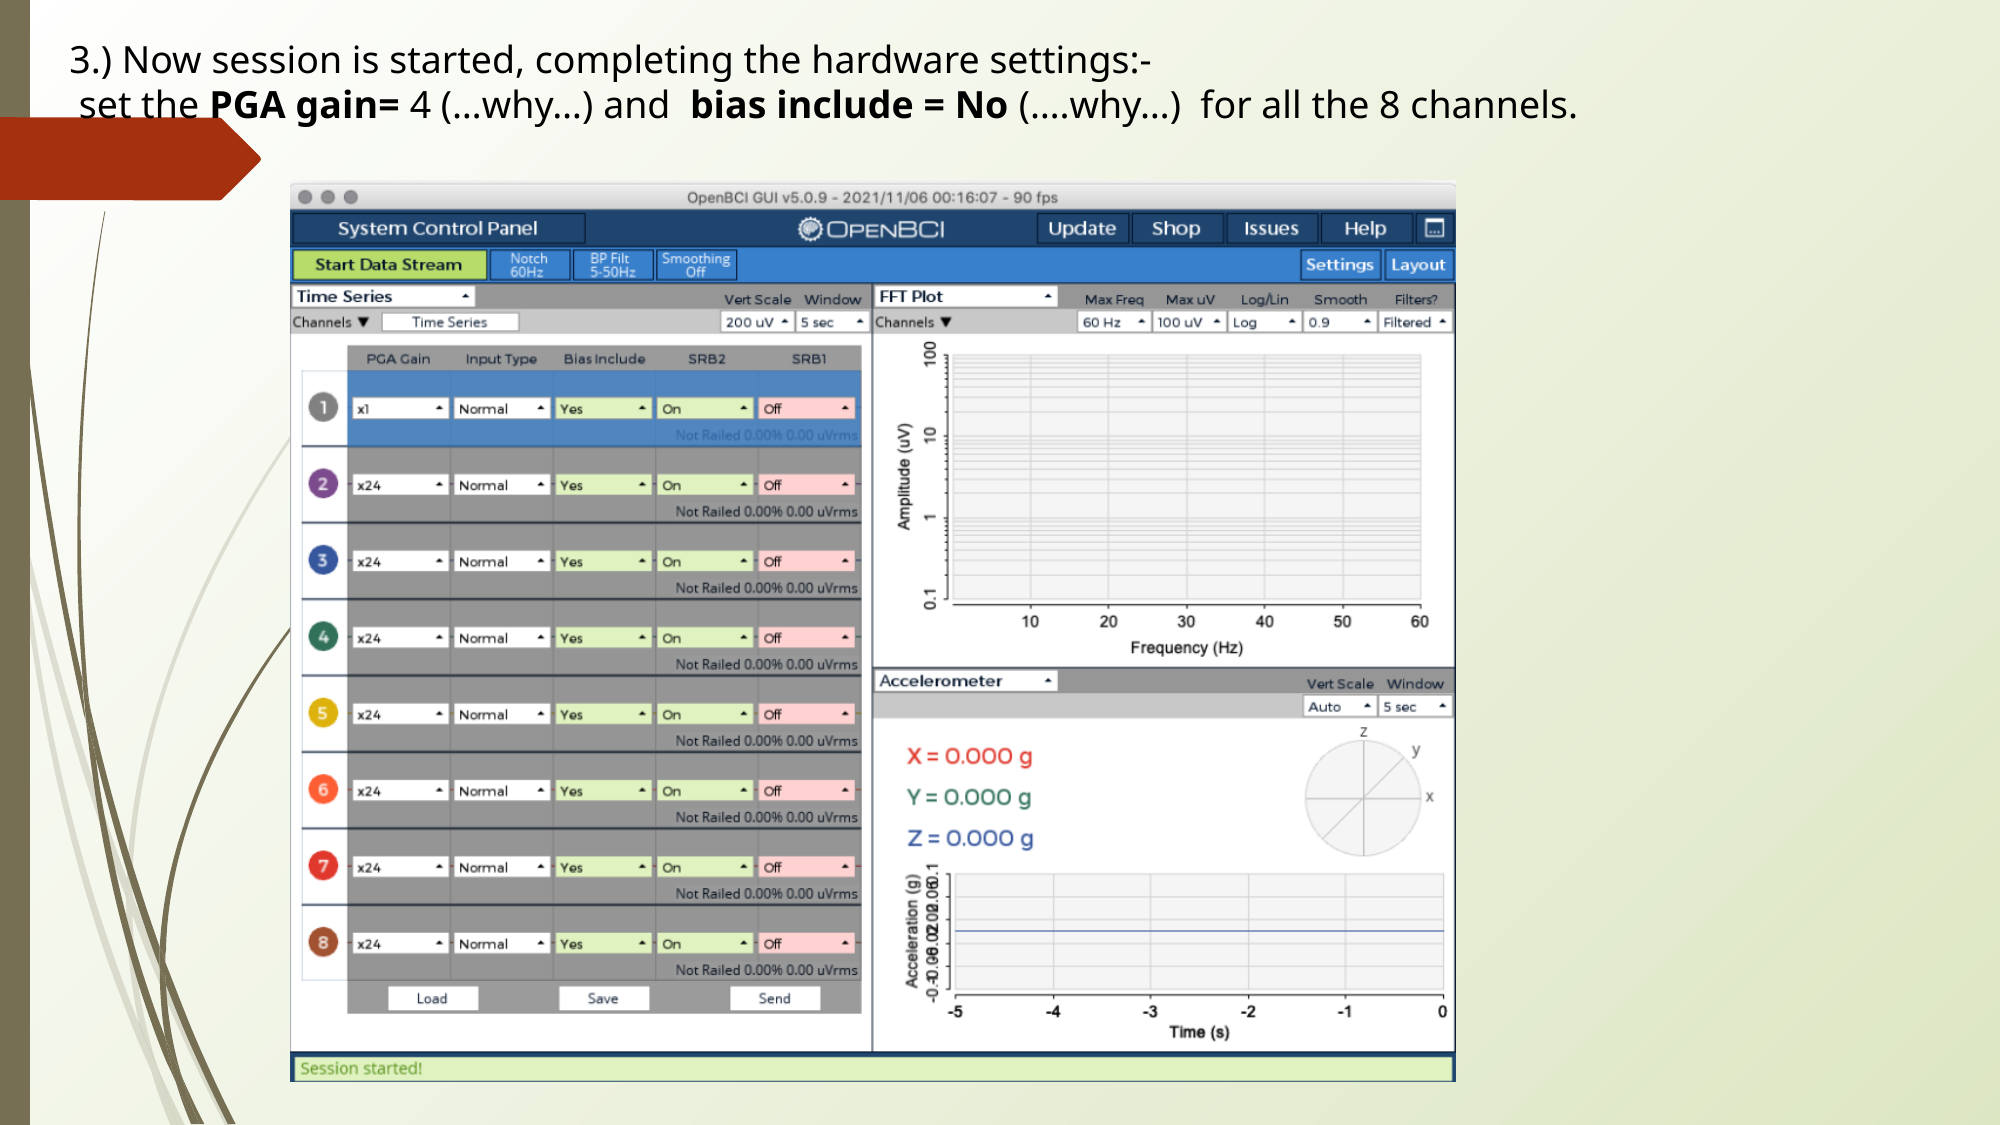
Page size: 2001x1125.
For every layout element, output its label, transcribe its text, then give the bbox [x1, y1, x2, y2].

text_box 3.) Now session is started, completing the hardware settings:- set the PGA gain= 4 (…why…) and bias include = No (….why…) for all the 8 channels. [54, 28, 1980, 224]
picture [289, 180, 1456, 1083]
